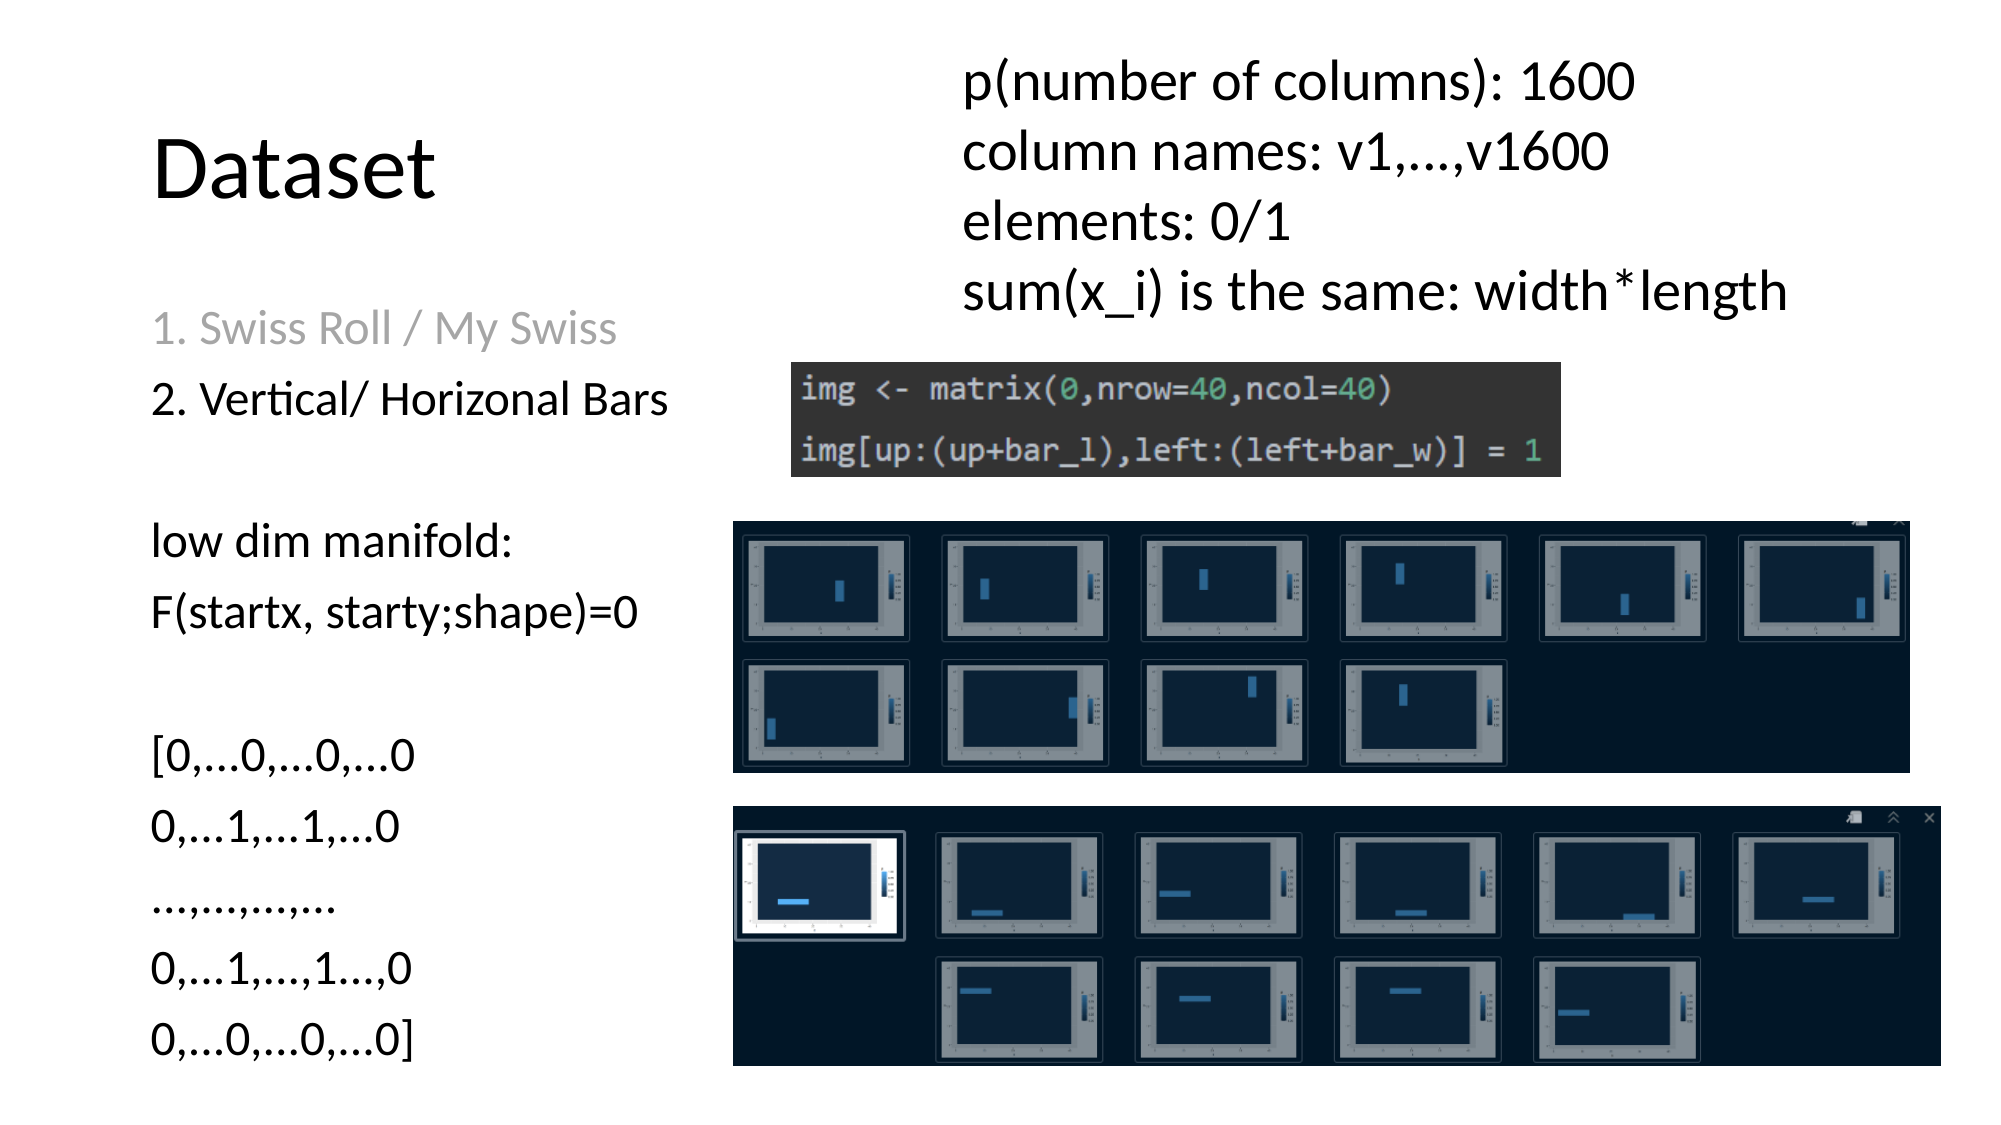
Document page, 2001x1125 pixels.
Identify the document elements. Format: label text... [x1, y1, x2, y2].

picture [733, 520, 1911, 773]
text_box p(number of columns): 1600 column names: v1,...,v1600 elements: 0/1 sum(x_i) is the same: width*length [948, 34, 1910, 400]
list 1. Swiss Roll / My Swiss 2. Vertical/ Horizonal Bars low dim manifold: F(startx, starty;shape)=0 [0,...0,...0,...0 0,...1,...1,...0 ...,...,...,... 0,...1,...,1...,0 0,...0,...0,...0] [135, 294, 715, 1091]
picture [733, 805, 1941, 1067]
picture [790, 362, 1561, 478]
title Dataset [137, 59, 948, 278]
